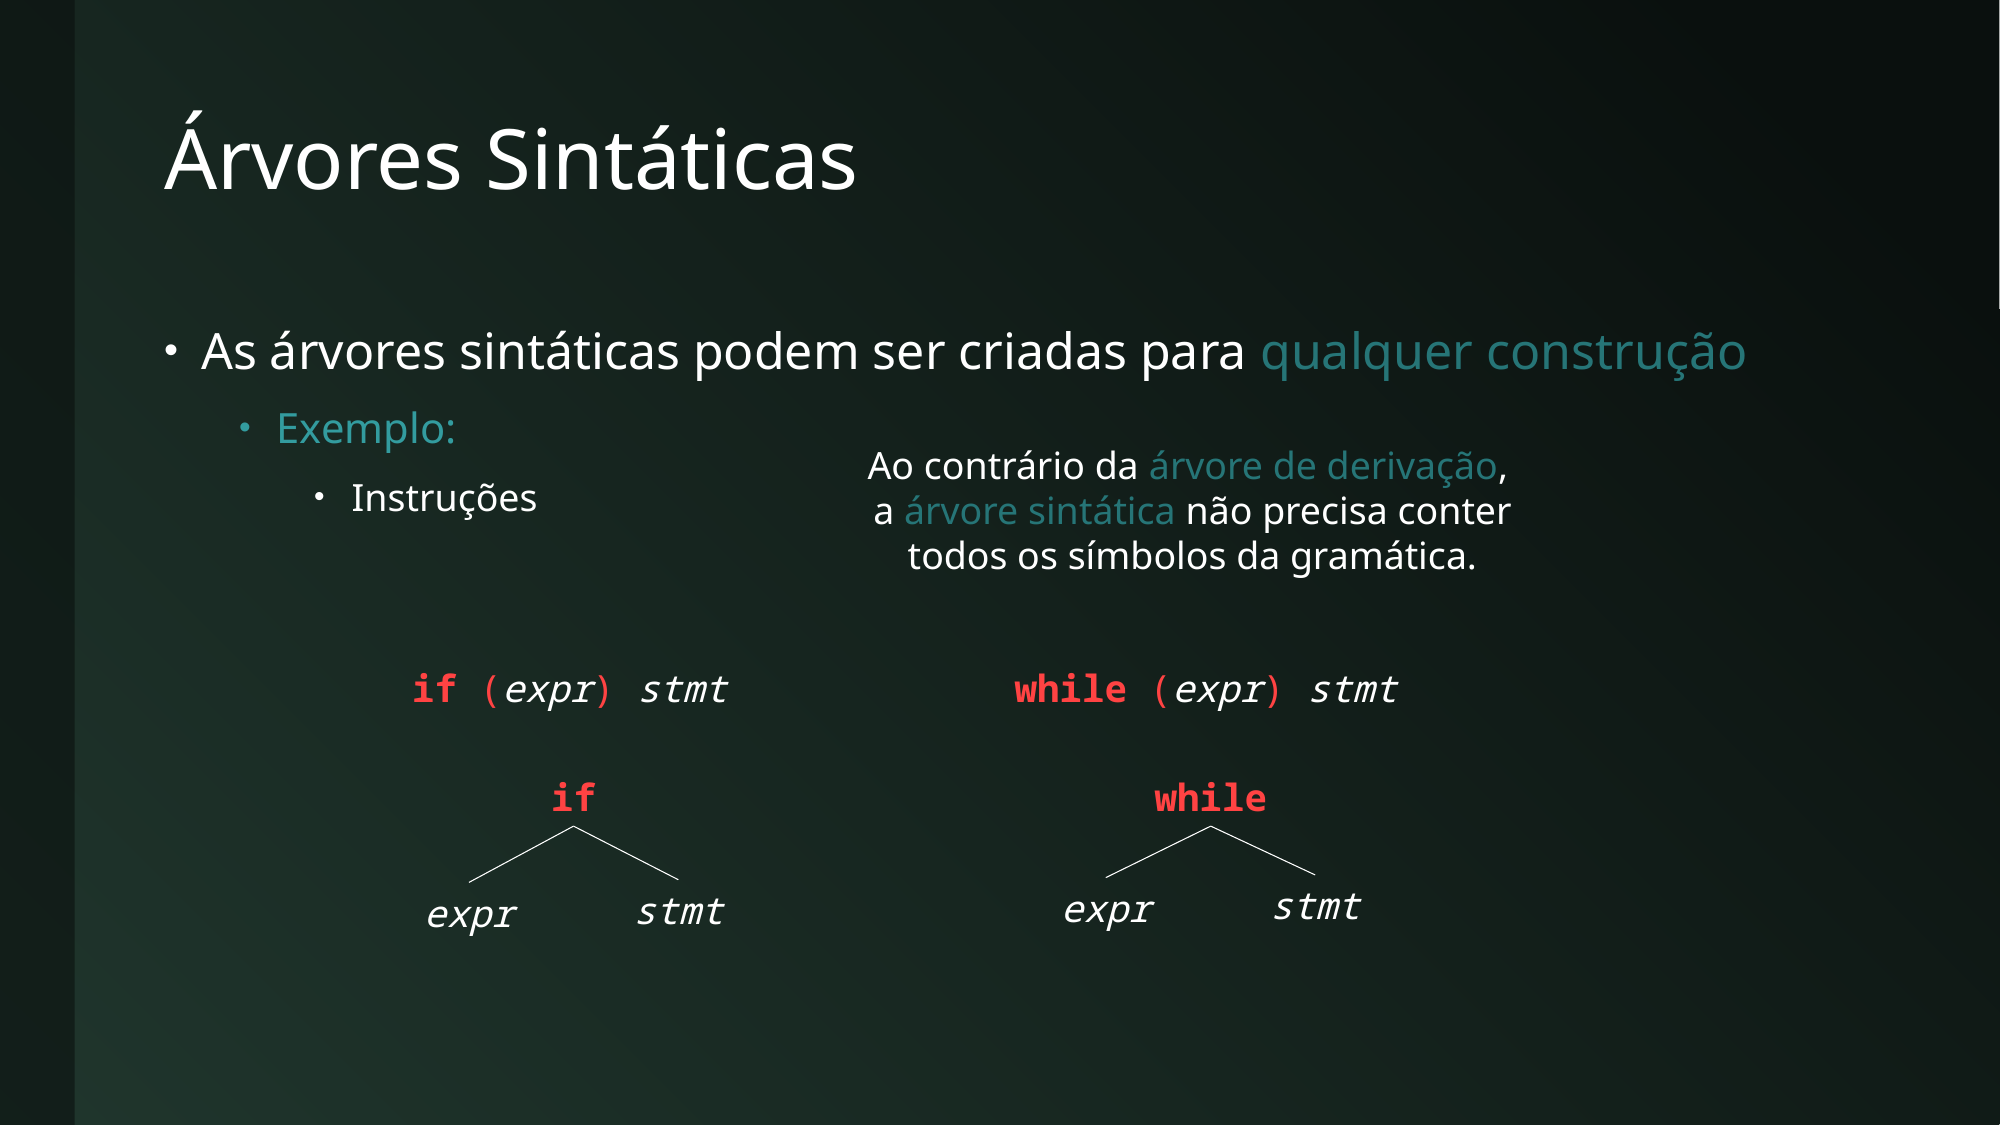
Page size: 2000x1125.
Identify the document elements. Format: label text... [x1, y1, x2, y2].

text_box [412, 766, 736, 943]
text_box if (expr) stmt [397, 657, 835, 718]
title Árvores Sintáticas [149, 62, 1898, 263]
text_box while (expr) stmt [999, 657, 1437, 718]
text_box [1049, 766, 1372, 939]
text_box Ao contrário da árvore de derivação, a árvore sintática não precisa conter todos os símbolos da gramática. [810, 434, 1575, 585]
list As árvores sintáticas podem ser criadas para qualquer construção Exemplo: Instruções [149, 299, 1898, 1025]
